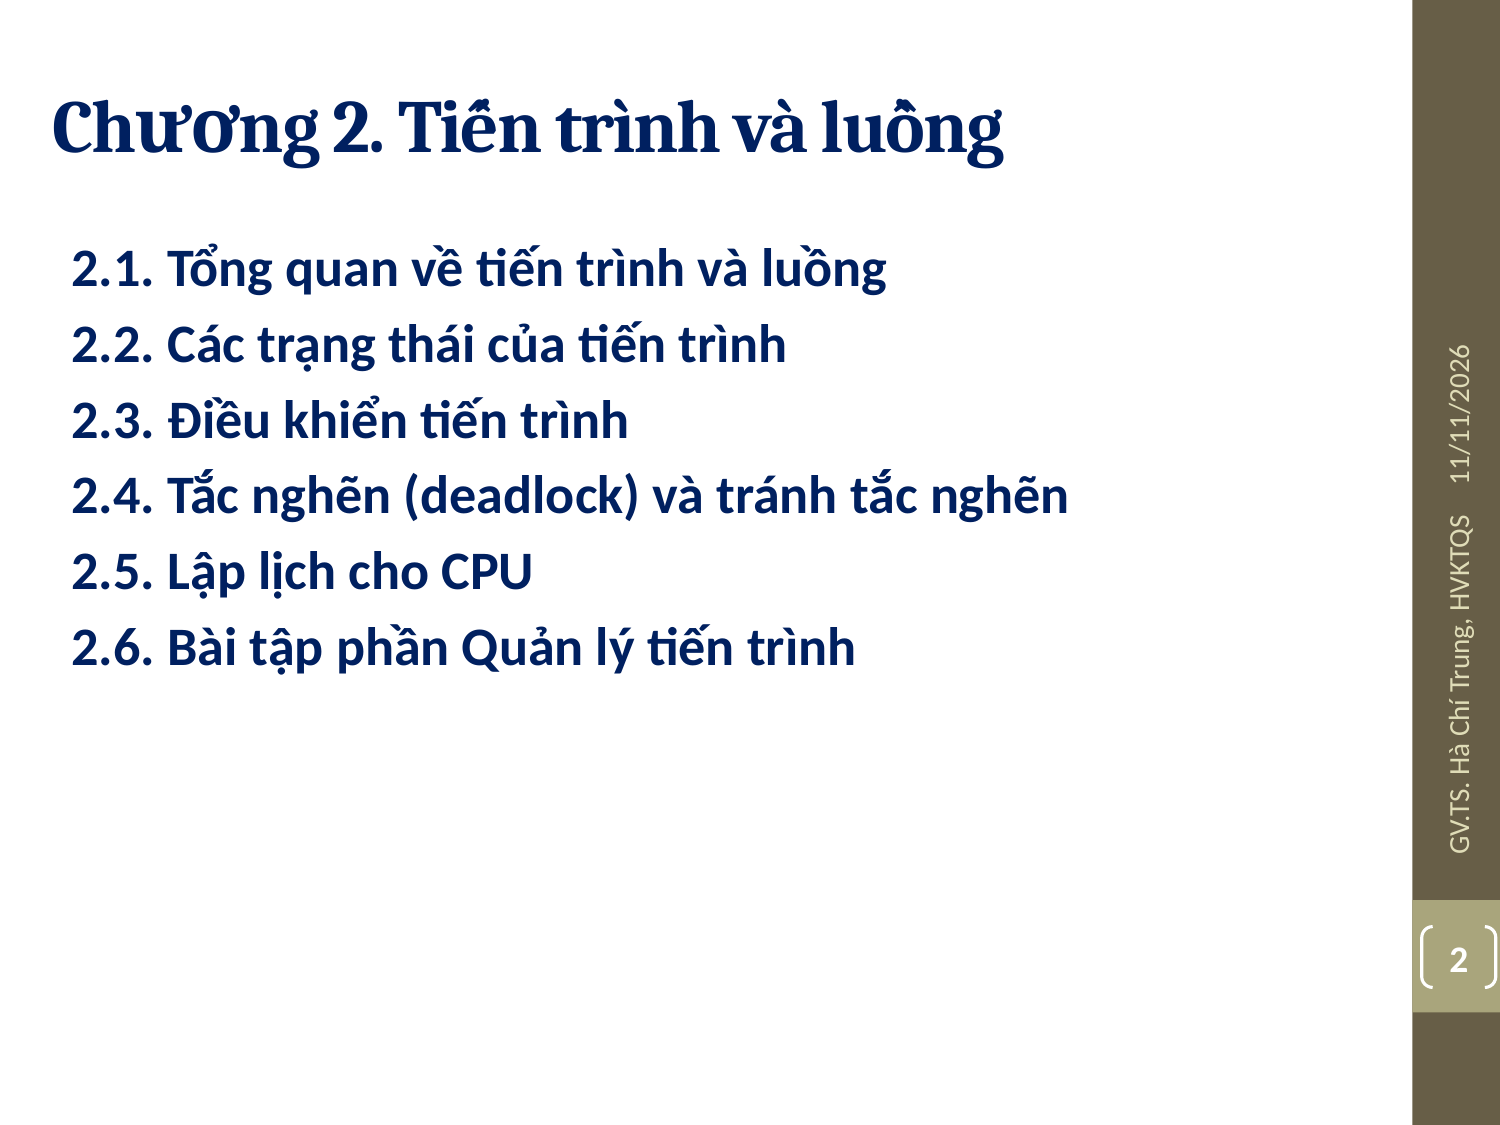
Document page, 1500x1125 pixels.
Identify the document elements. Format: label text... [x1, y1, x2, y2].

slide_number 08-Jul-19 [1427, 100, 1488, 500]
title Chương 2. Tiến trình và luồng [37, 45, 1375, 200]
list 2.1. Tổng quan về tiến trình và luồng 2.2. Các trạng thái của tiến trình 2.3. Điều khiển tiến trình 2.4. Tắc nghẽn (deadlock) và tránh tắc nghẽn 2.5. Lập lịch cho CPU 2.6. Bài tập phần Quản lý tiến trình [37, 224, 1375, 1100]
footer GV.TS. Hà Chí Trung, HVKTQS [1427, 500, 1488, 889]
slide_number 2 [1420, 925, 1498, 990]
